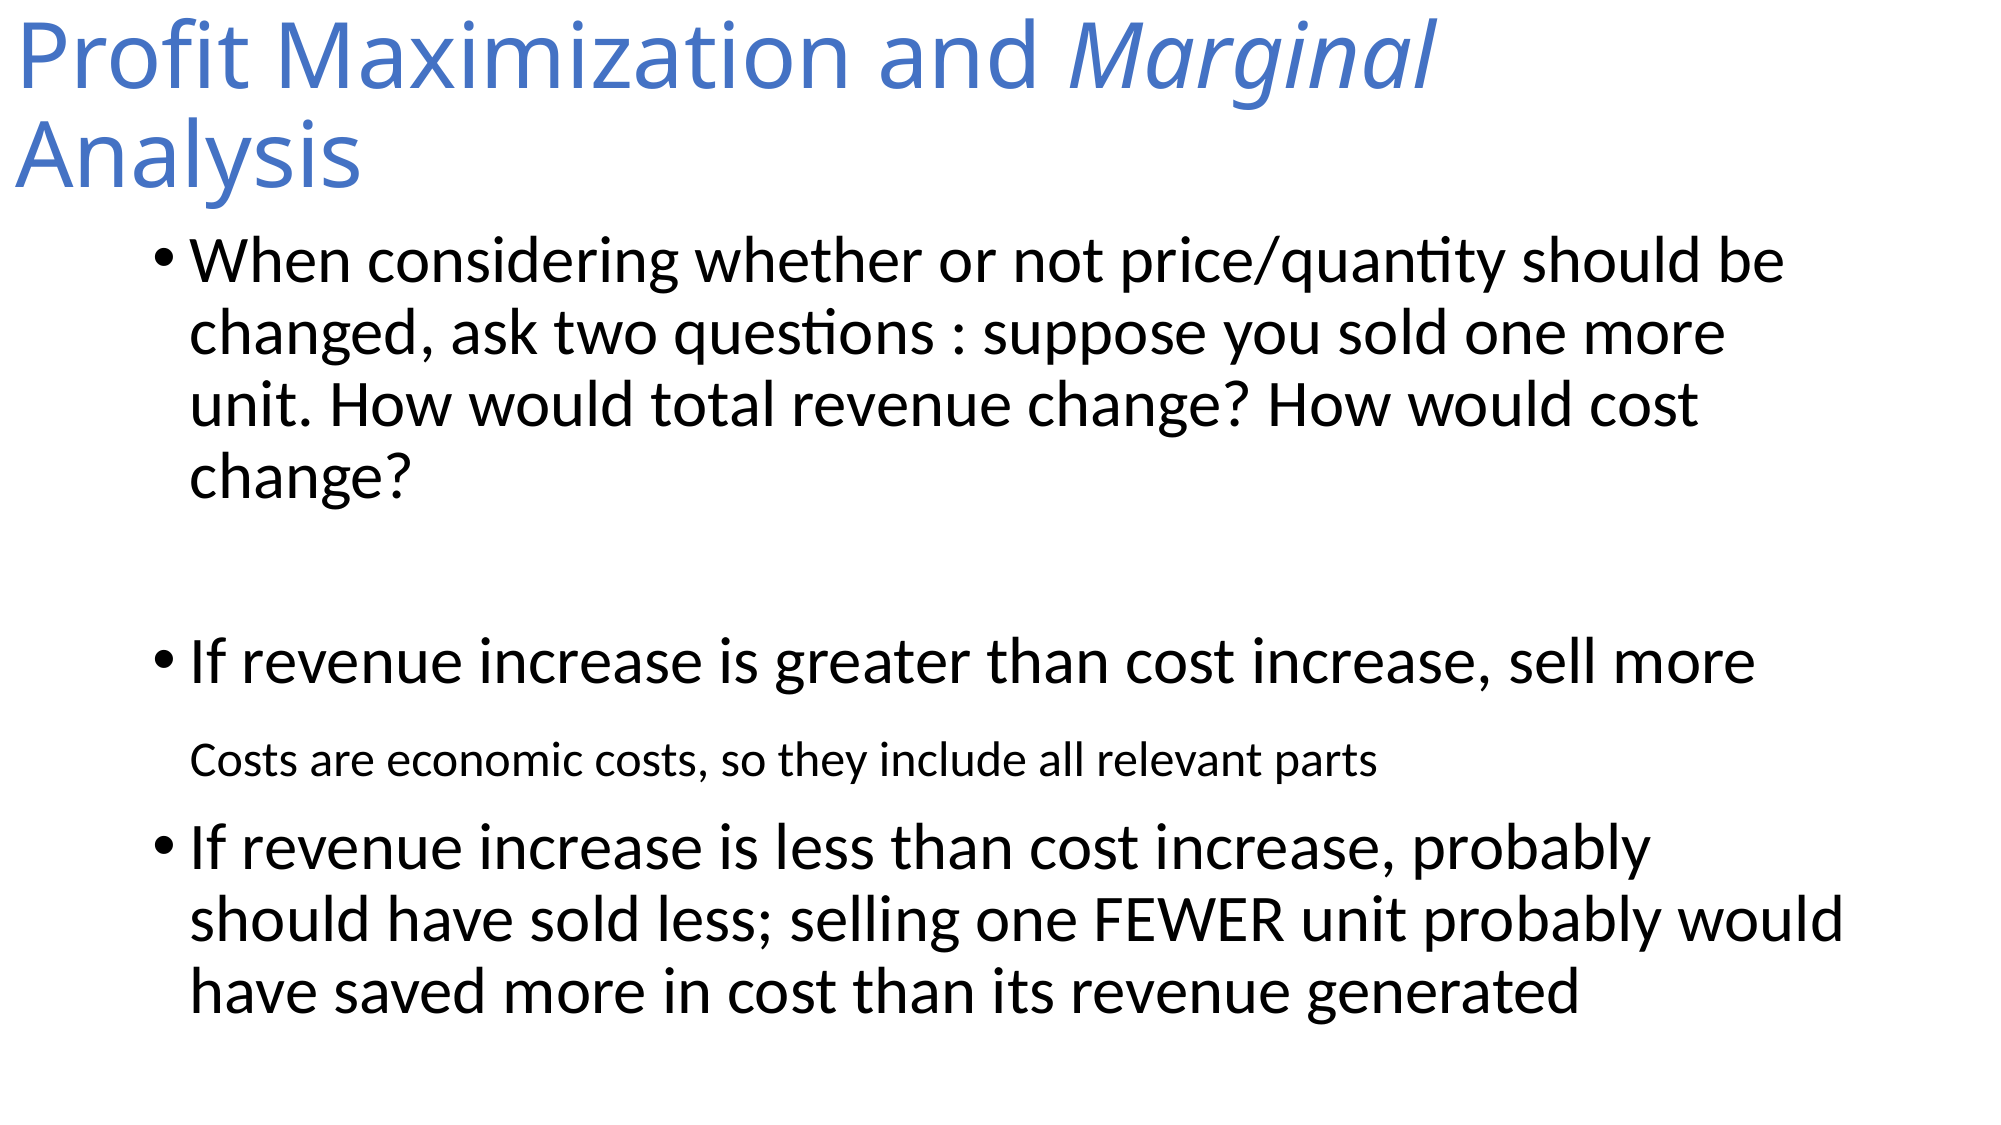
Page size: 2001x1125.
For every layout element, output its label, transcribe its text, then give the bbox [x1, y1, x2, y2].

list When considering whether or not price/quantity should be changed, ask two questions : suppose you sold one more unit. How would total revenue change? How would cost change? If revenue increase is greater than cost increase, sell more Costs are economic costs, so they include all relevant parts If revenue increase is less than cost increase, probably should have sold less; selling one FEWER unit probably would have saved more in cost than its revenue generated [137, 217, 1863, 1014]
title Profit Maximization and Marginal Analysis [0, 0, 1725, 218]
